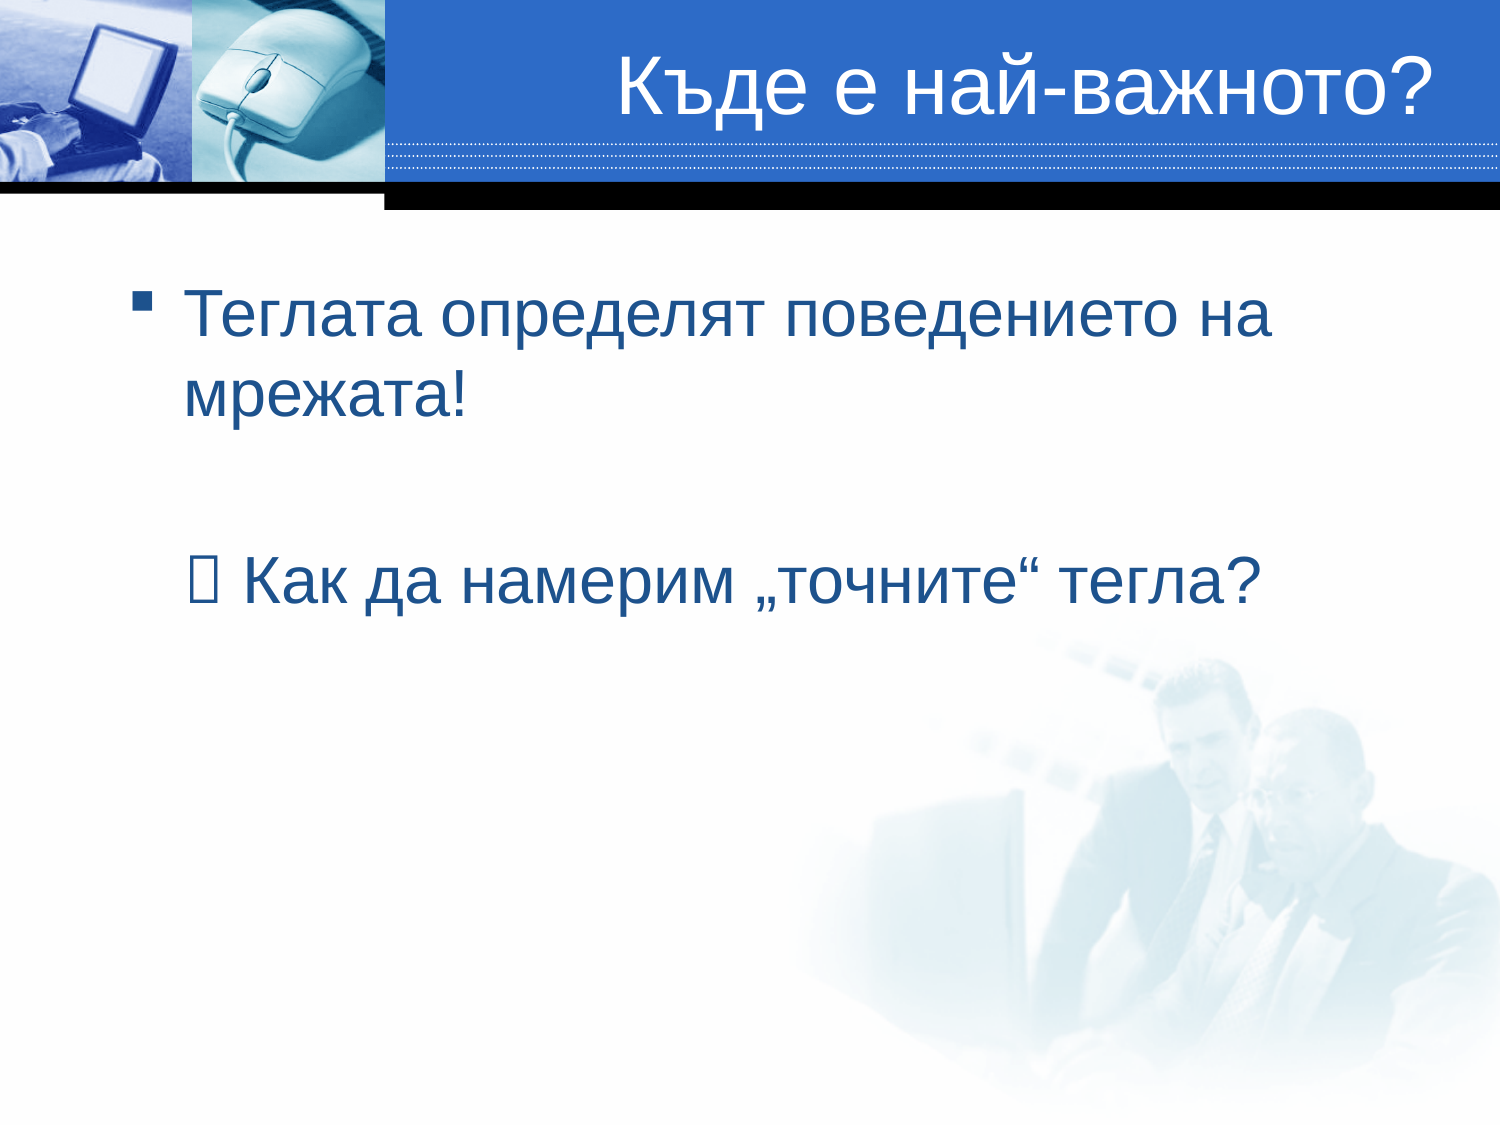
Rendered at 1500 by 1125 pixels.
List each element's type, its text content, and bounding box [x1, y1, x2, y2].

picture [0, 194, 1500, 1125]
title Къде е най-важното? [412, 37, 1451, 126]
list Теглата определят поведението на мрежата!  Как да намерим „точните“ тегла? [112, 262, 1388, 782]
picture [0, 0, 385, 181]
